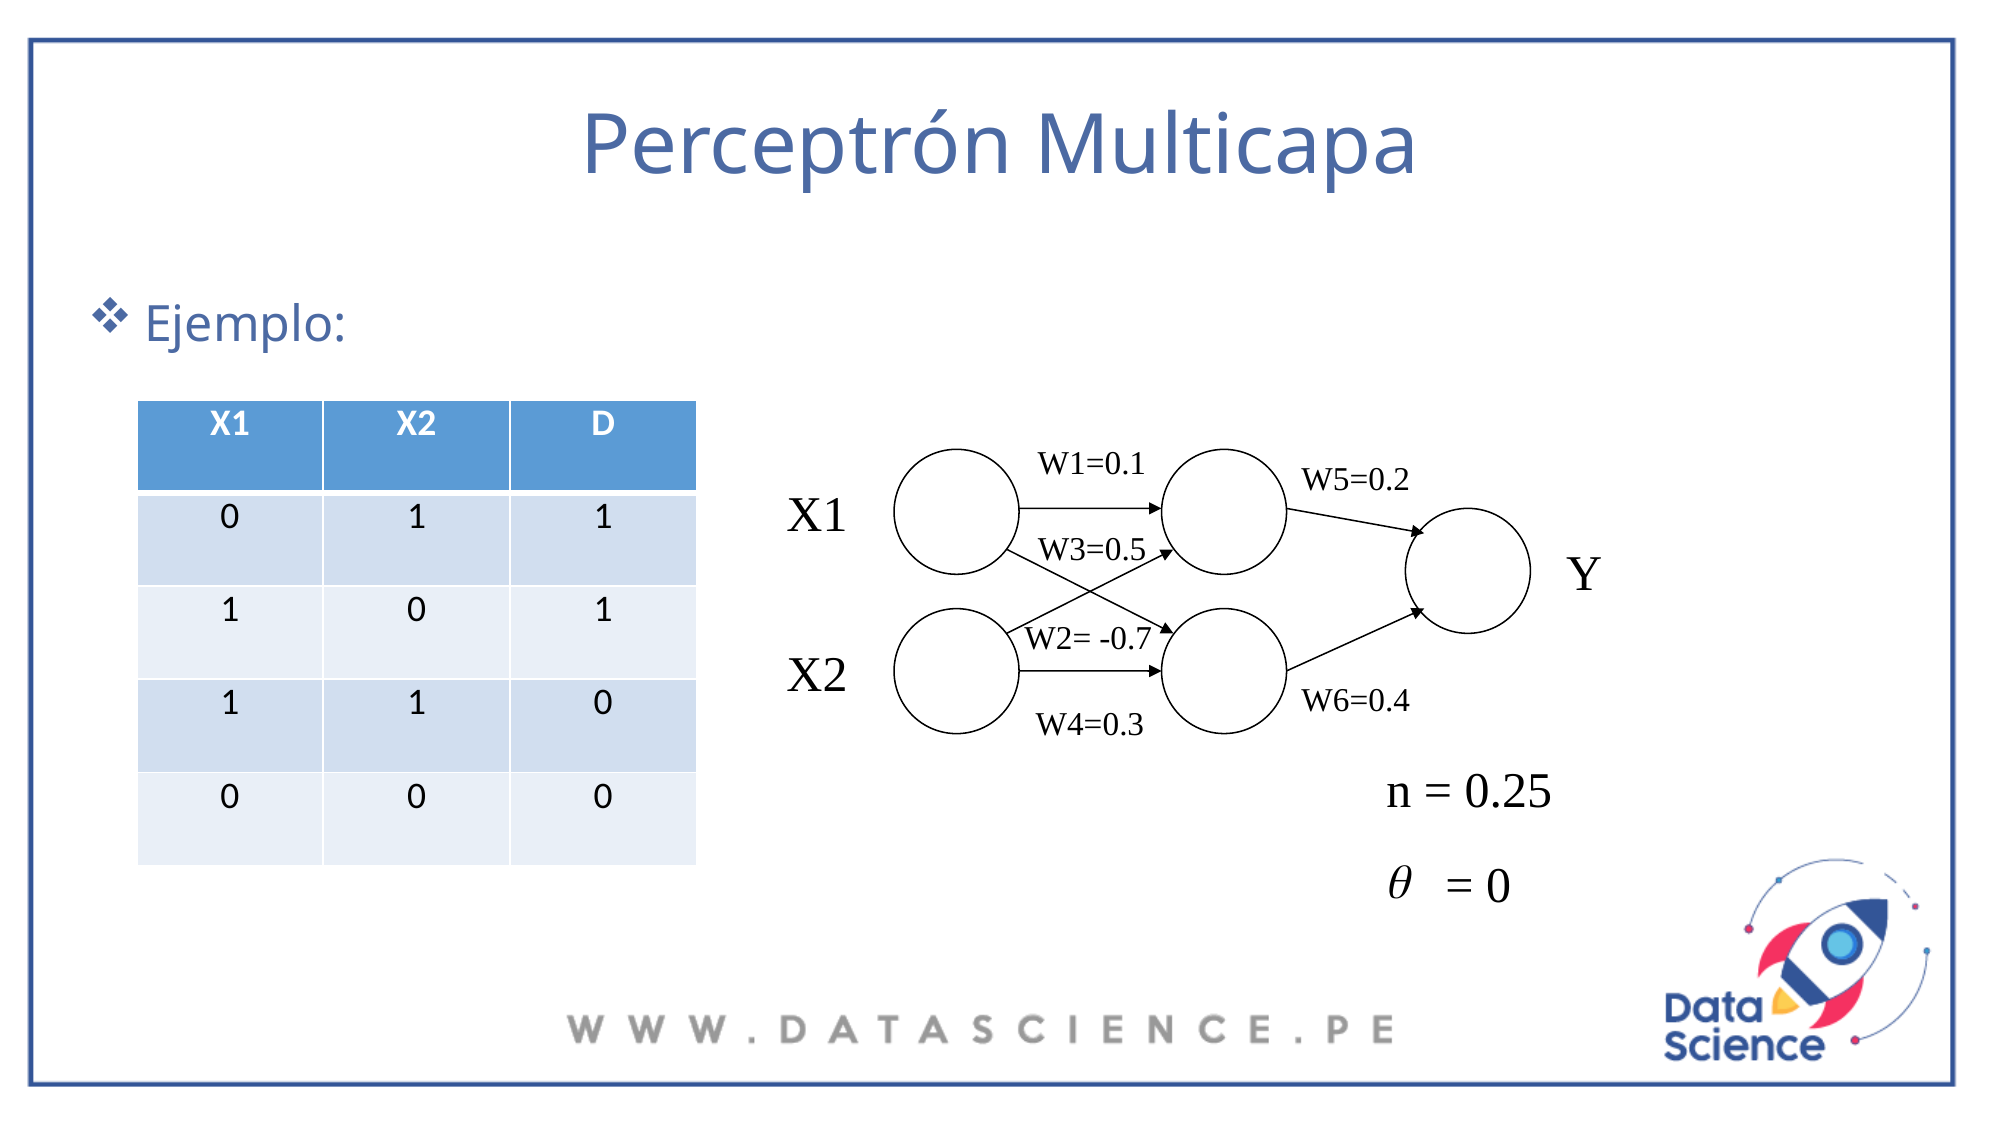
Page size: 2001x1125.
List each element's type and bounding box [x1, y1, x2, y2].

picture [0, 0, 1993, 1125]
text_box [1381, 854, 1425, 912]
